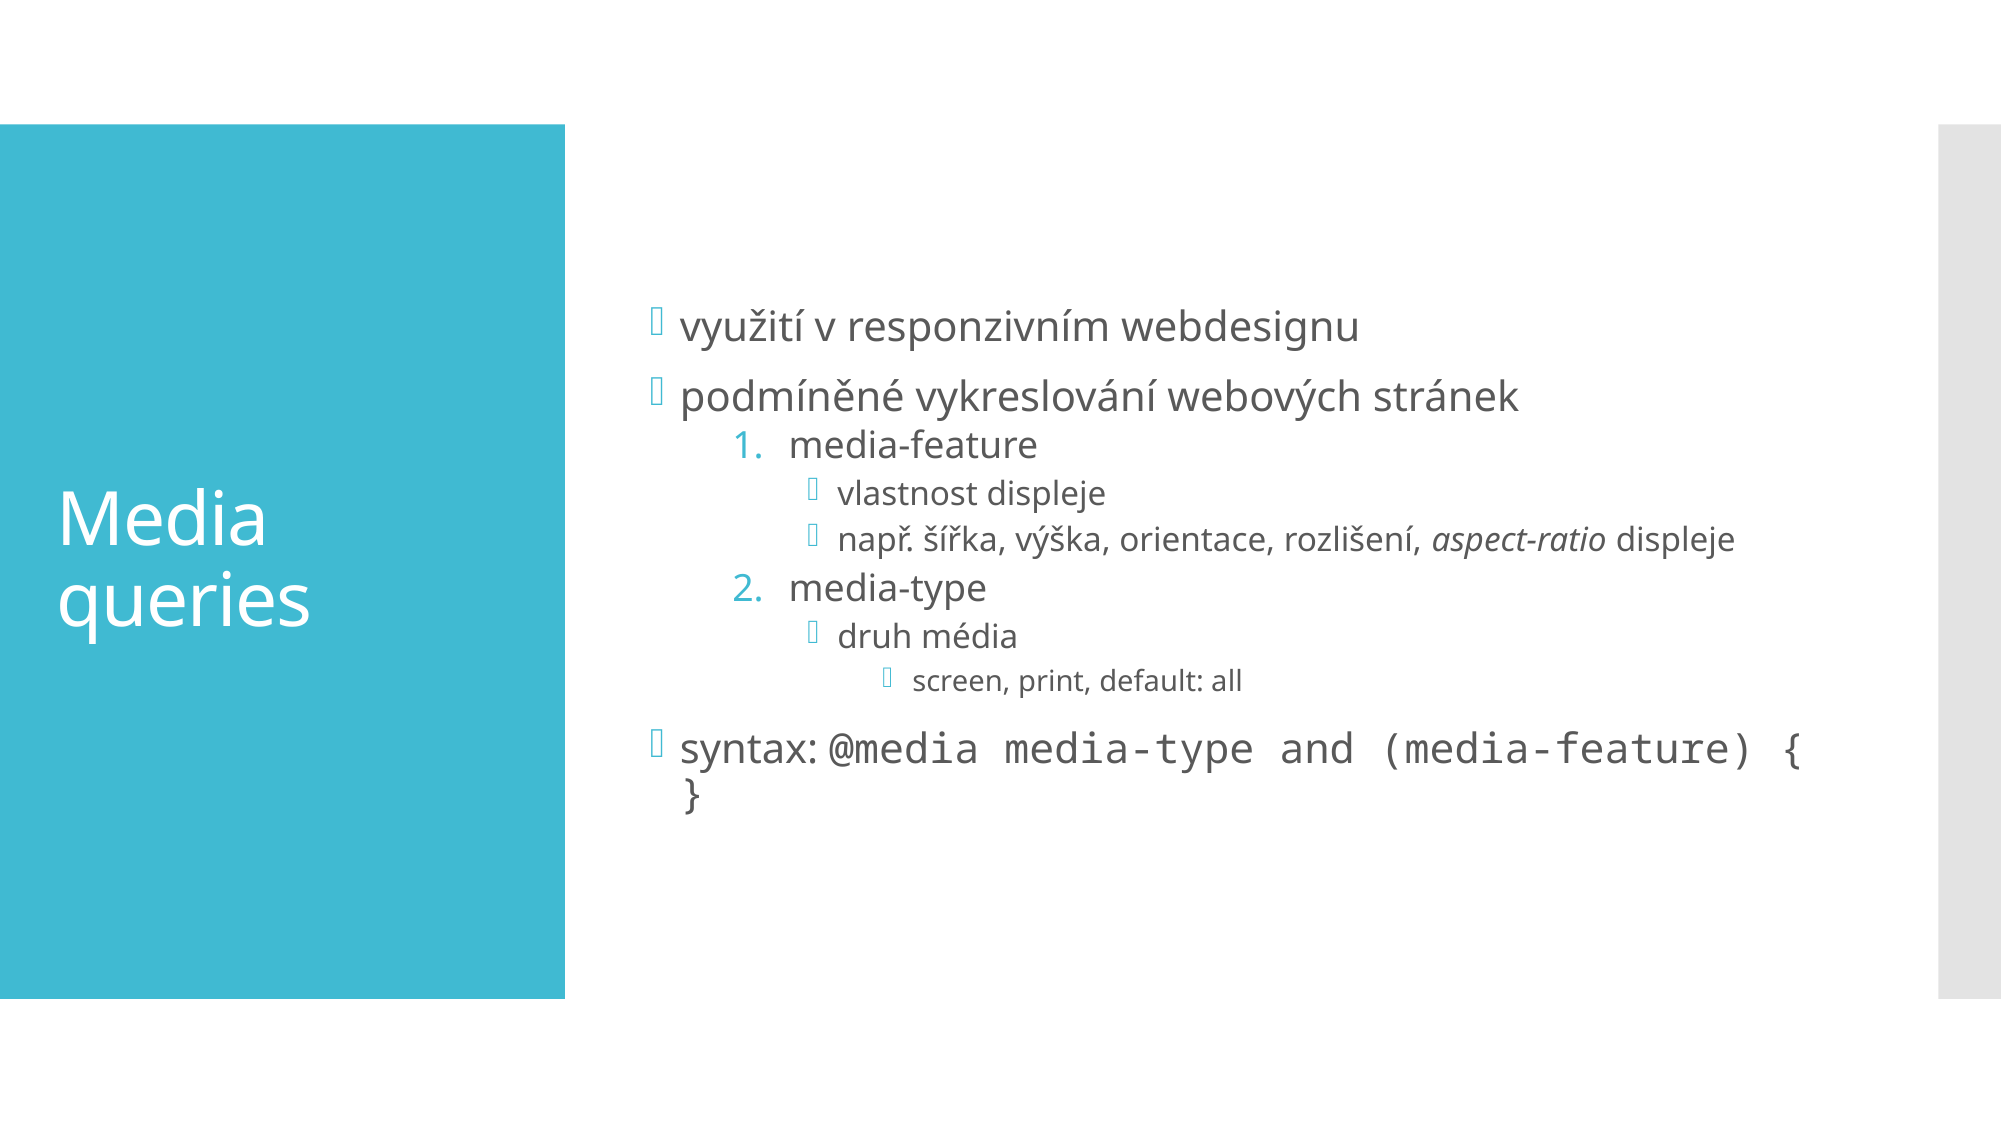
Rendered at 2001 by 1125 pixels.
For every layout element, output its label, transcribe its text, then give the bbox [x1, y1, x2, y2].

title Media queries [41, 184, 525, 940]
list využití v responzivním webdesignu podmíněné vykreslování webových stránek media-feature vlastnost displeje např. šířka, výška, orientace, rozlišení, aspect-ratio displeje media-type druh média screen, print, default: all syntax: @media media-type and (media-feature) { } [634, 141, 1835, 982]
